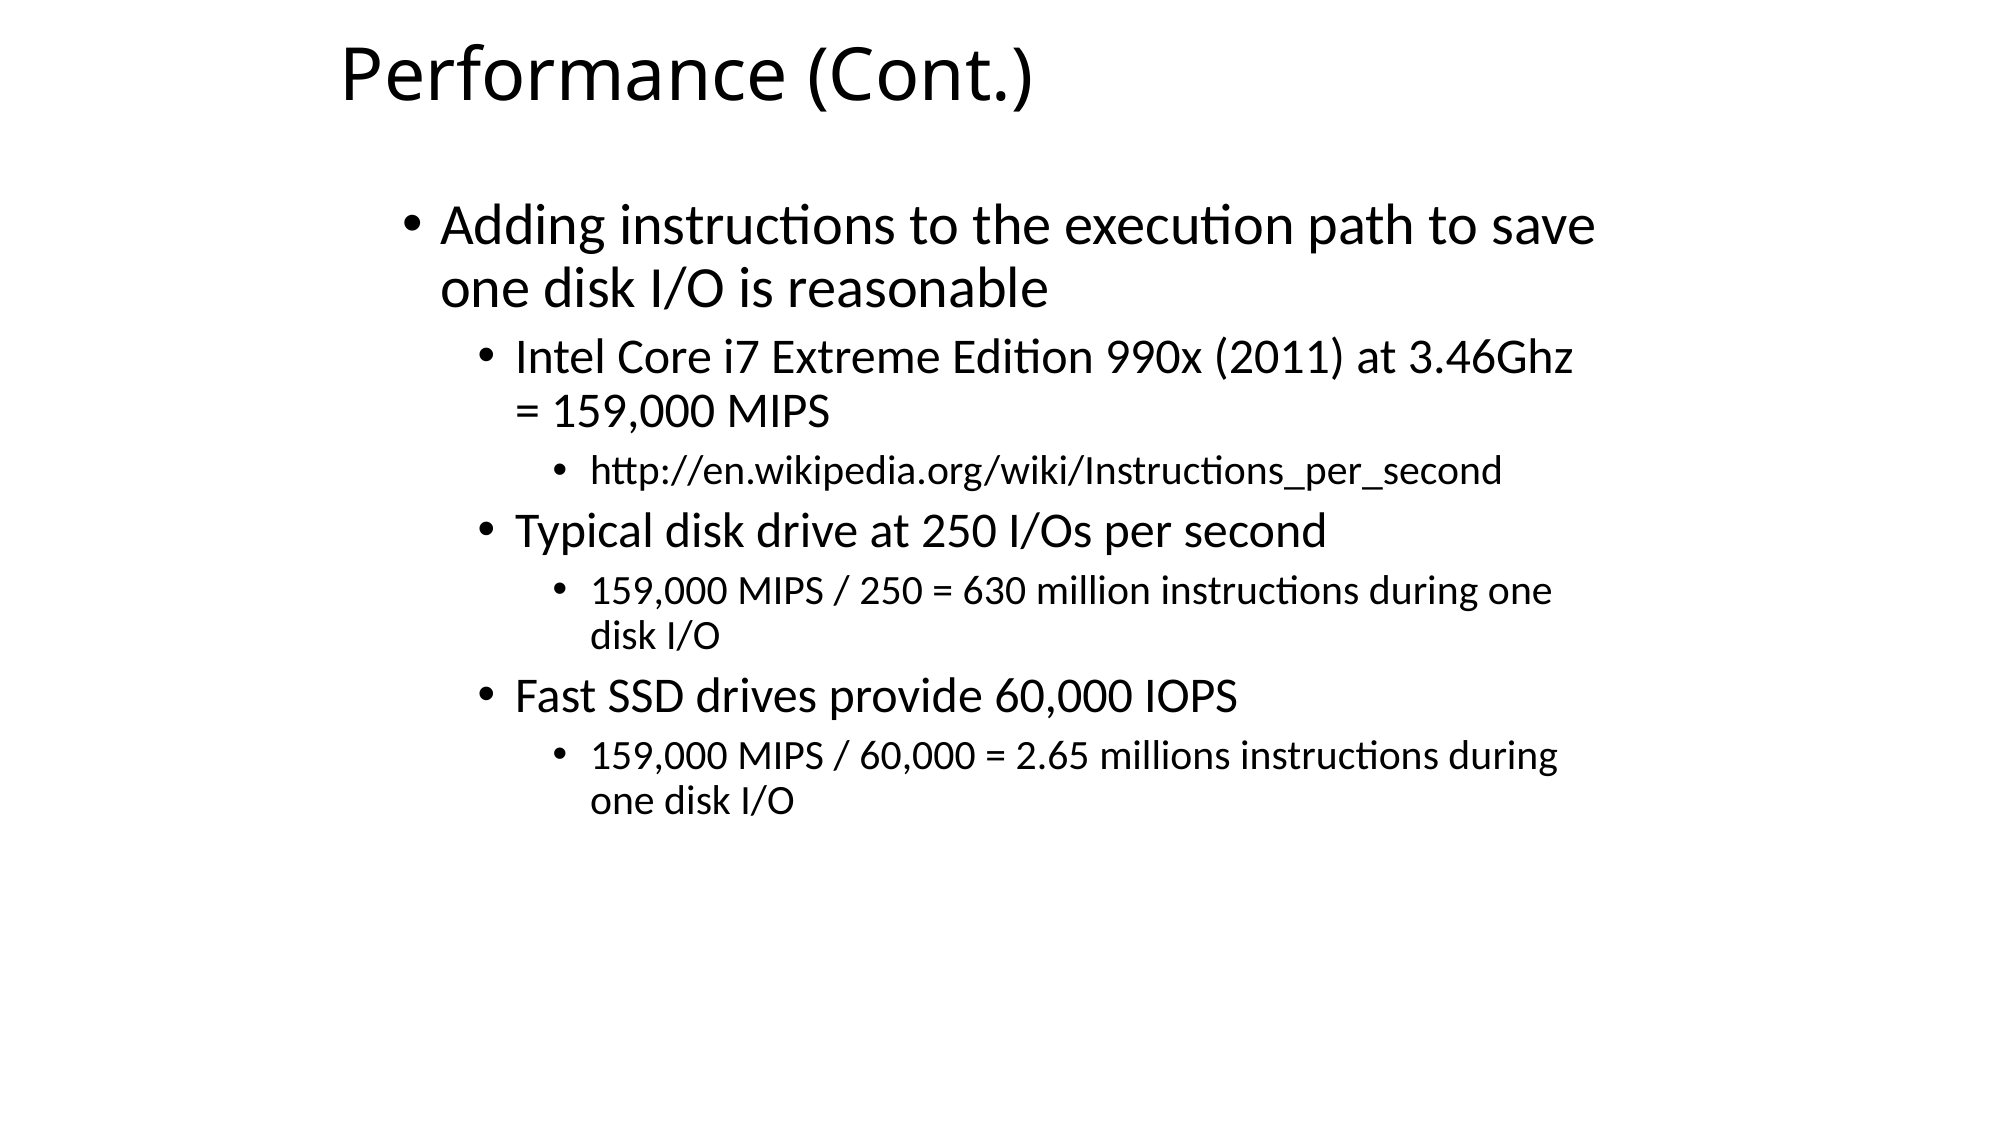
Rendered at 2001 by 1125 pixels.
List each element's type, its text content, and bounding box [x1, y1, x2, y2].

title Performance (Cont.) [324, 29, 1675, 125]
list Adding instructions to the execution path to save one disk I/O is reasonable Intel Core i7 Extreme Edition 990x (2011) at 3.46Ghz = 159,000 MIPS http://en.wikipedia.org/wiki/Instructions_per_second Typical disk drive at 250 I/Os per second 159,000 MIPS / 250 = 630 million instructions during one disk I/O Fast SSD drives provide 60,000 IOPS 159,000 MIPS / 60,000 = 2.65 millions instructions during one disk I/O [387, 186, 1613, 930]
